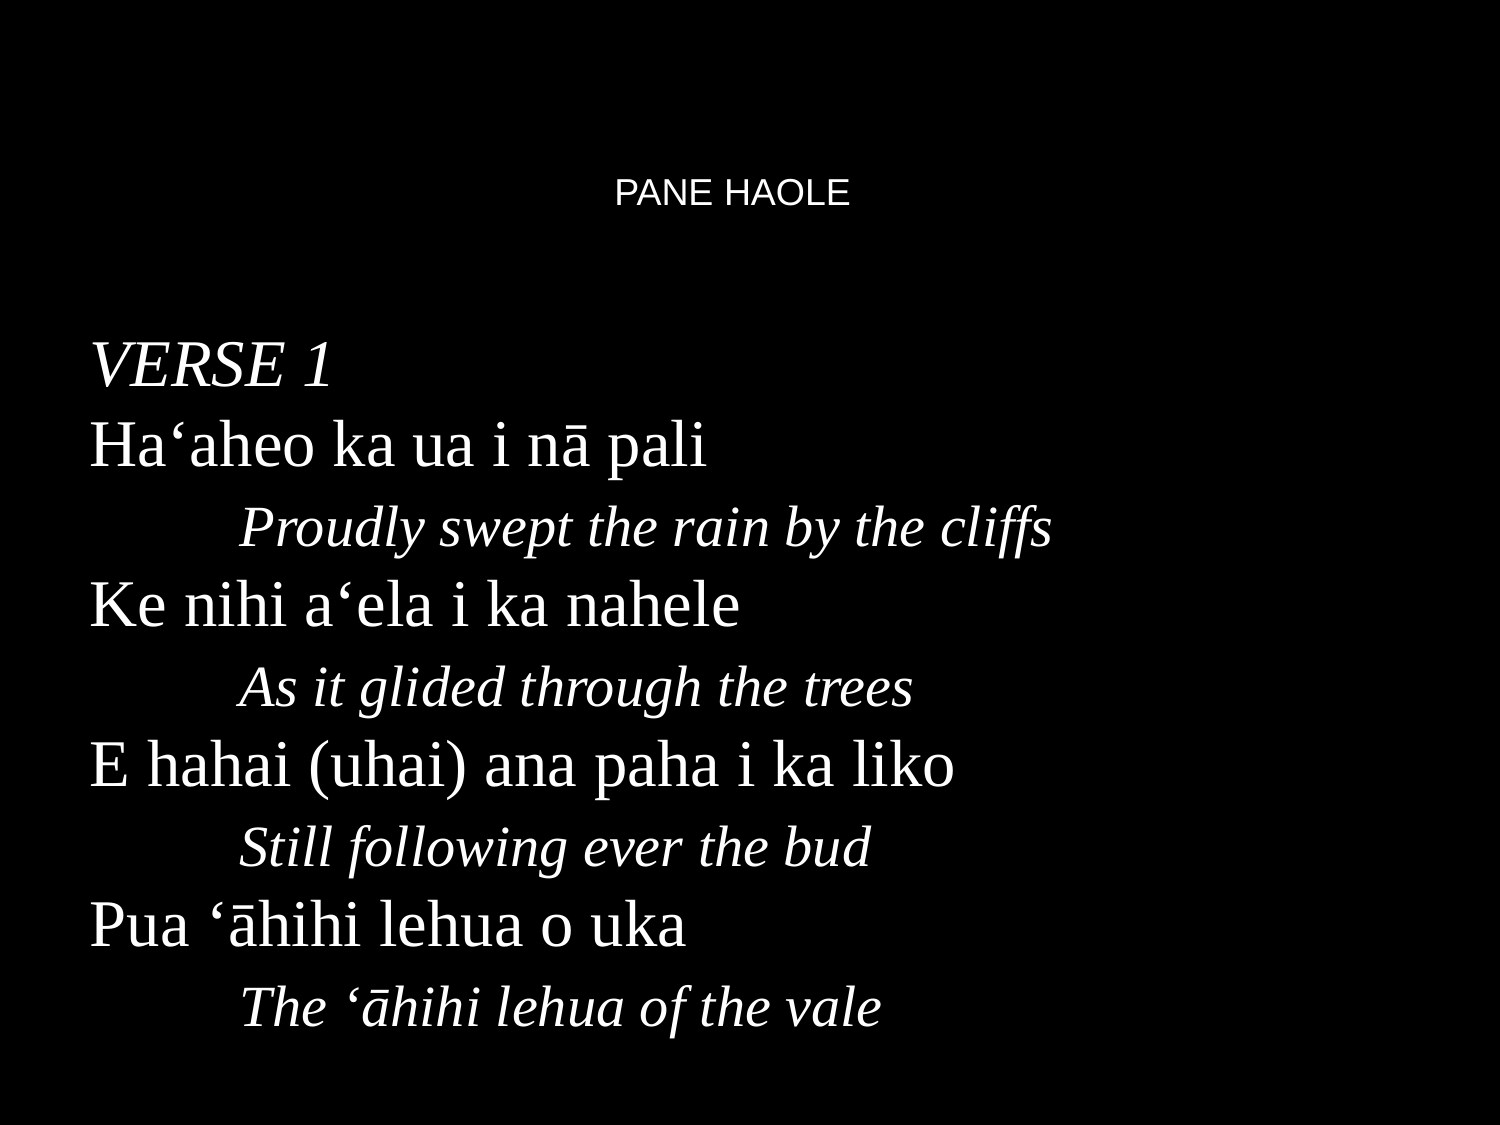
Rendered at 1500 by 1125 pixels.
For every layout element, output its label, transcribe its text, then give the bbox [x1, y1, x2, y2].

text_box VERSE 1 Haʻaheo ka ua i nā pali Proudly swept the rain by the cliffs Ke nihi aʻela i ka nahele As it glided through the trees E hahai (uhai) ana paha i ka liko Still following ever the bud Pua ʻāhihi lehua o uka The ʻāhihi lehua of the vale [74, 312, 1425, 1092]
text_box PANE HAOLE [599, 160, 866, 221]
